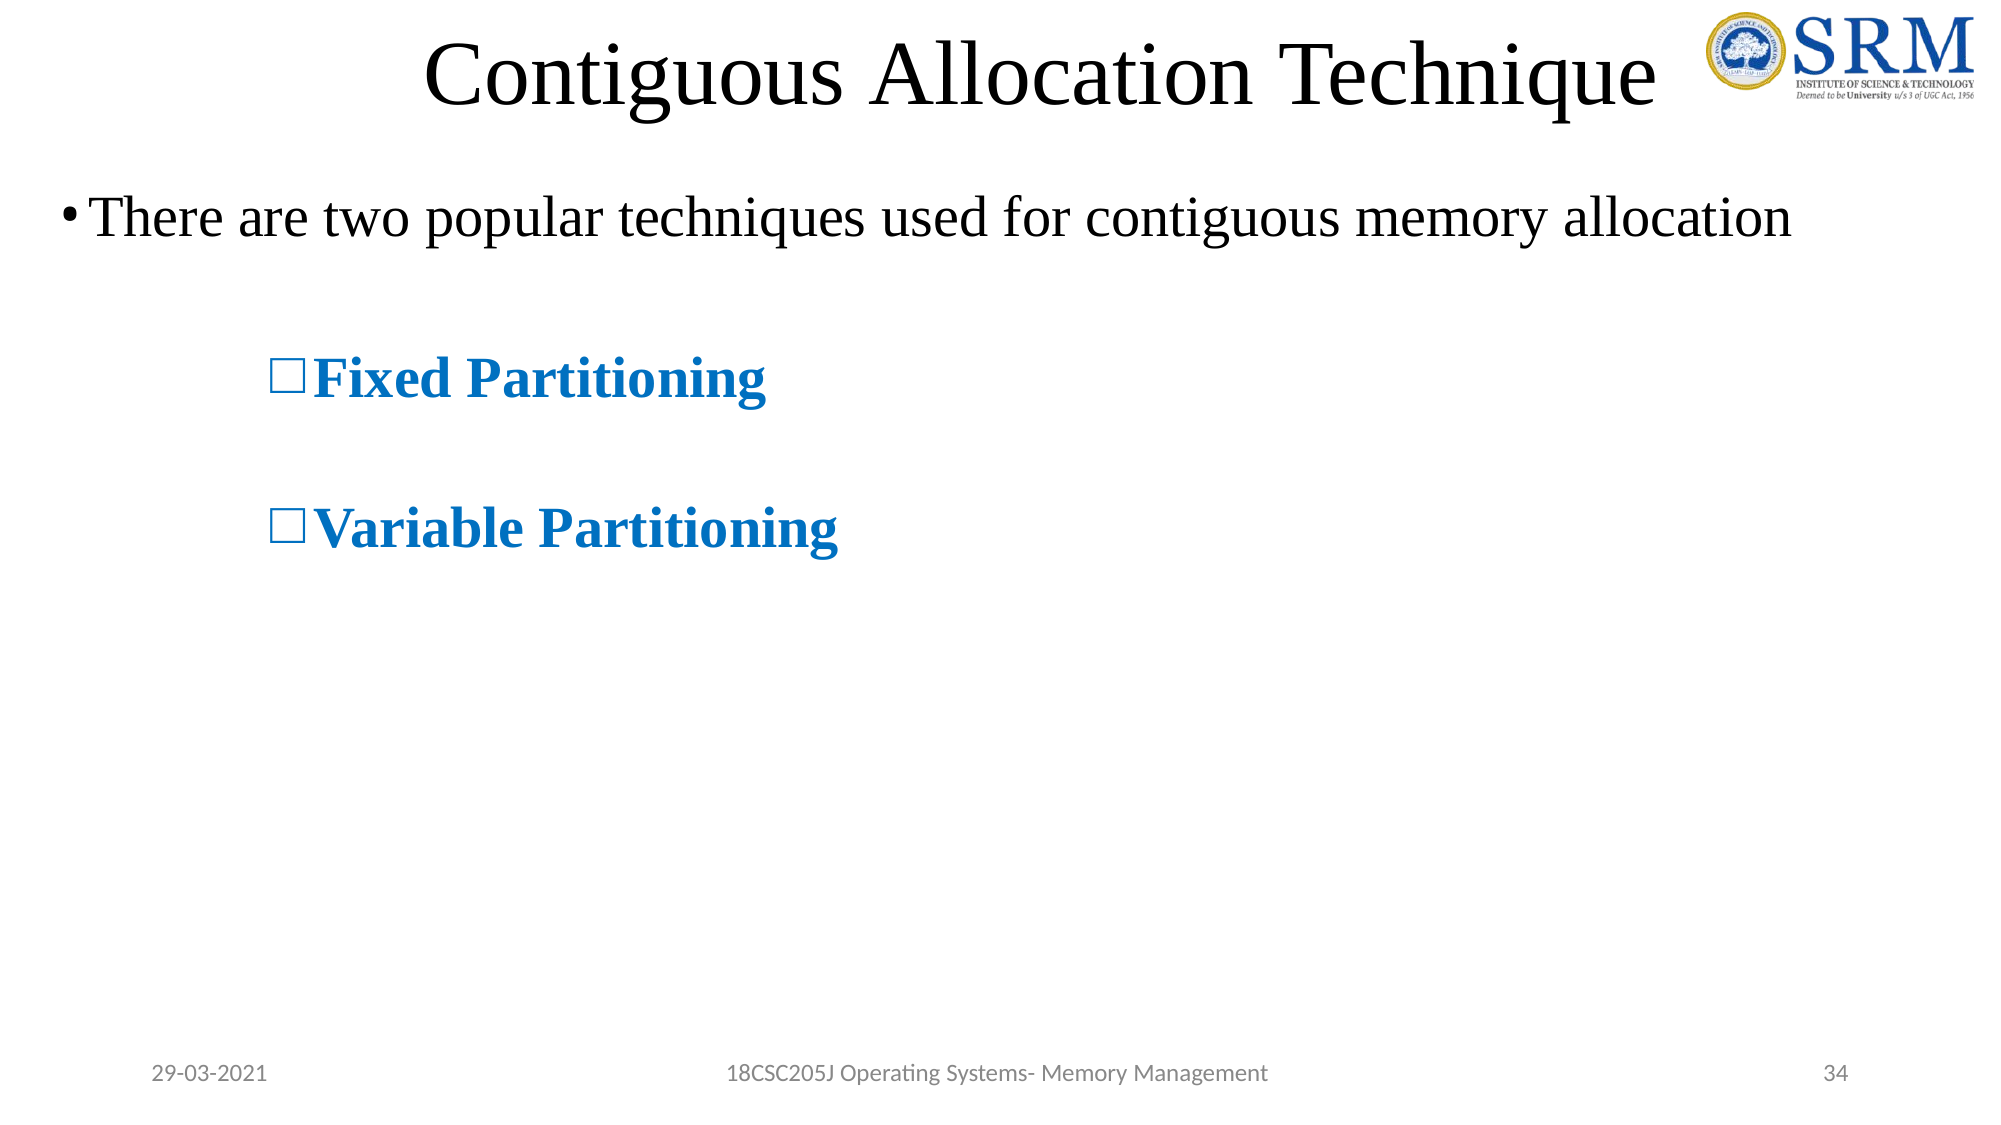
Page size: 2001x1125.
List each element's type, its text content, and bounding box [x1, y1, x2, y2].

title Contiguous Allocation Technique [421, 10, 1666, 201]
picture [1706, 12, 1974, 100]
slide_number 26 [1816, 1060, 1855, 1125]
text_box There are two popular techniques used for contiguous memory allocation Fixed Partitioning Variable Partitioning [57, 175, 1796, 559]
text_box 29-03-2021 [149, 1060, 271, 1087]
text_box 18CSC205J Operating Systems- Memory Management [723, 1060, 1276, 1087]
